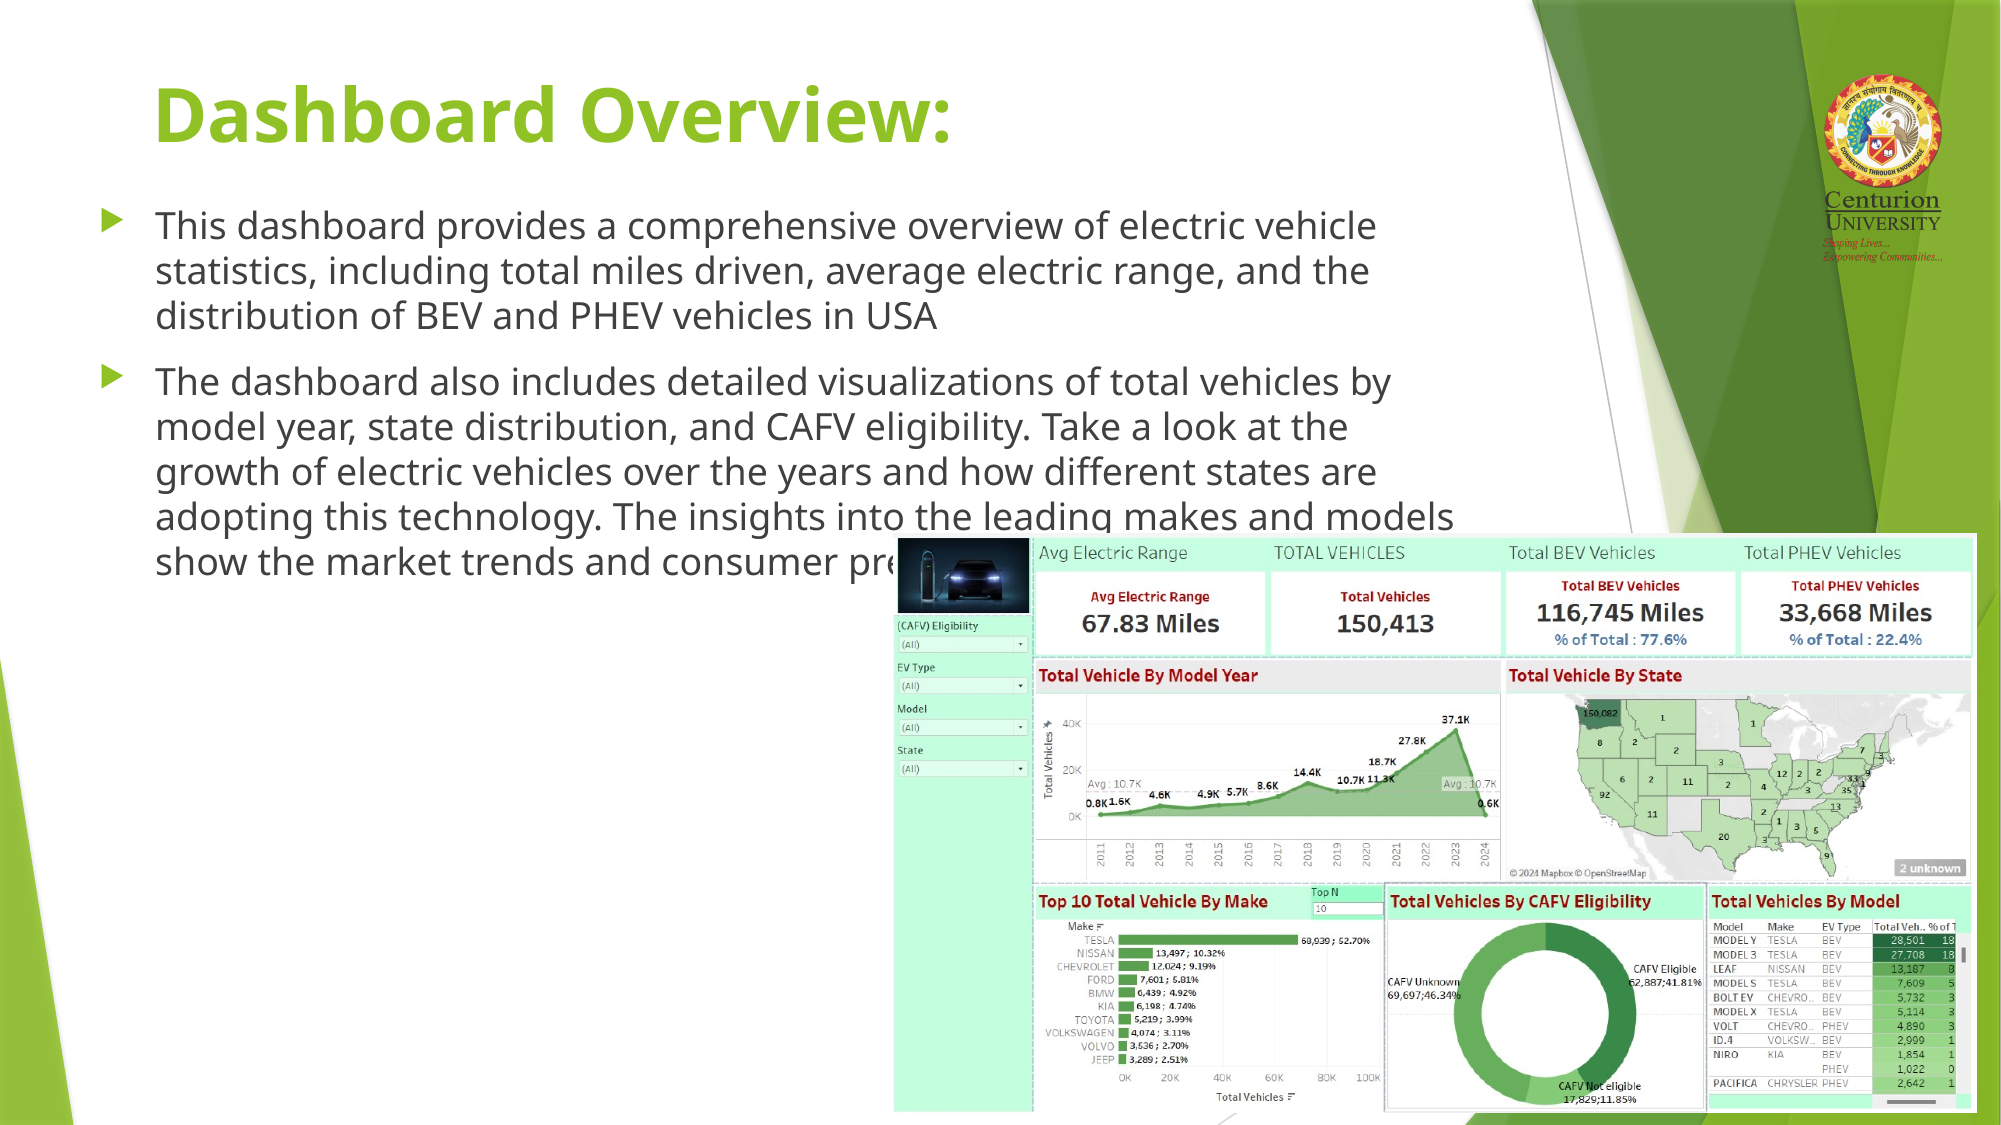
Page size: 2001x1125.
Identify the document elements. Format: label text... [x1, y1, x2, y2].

picture [1823, 74, 1944, 264]
picture [892, 532, 1977, 1114]
list This dashboard provides a comprehensive overview of electric vehicle statistics, including total miles driven, average electric range, and the distribution of BEV and PHEV vehicles in USA The dashboard also includes detailed visualizations of total vehicles by model year, state distribution, and CAFV eligibility. Take a look at the growth of electric vehicles over the years and how different states are adopting this technology. The insights into the leading makes and models show the market trends and consumer preferences [83, 194, 1495, 600]
title Dashboard Overview: [137, 59, 1529, 195]
